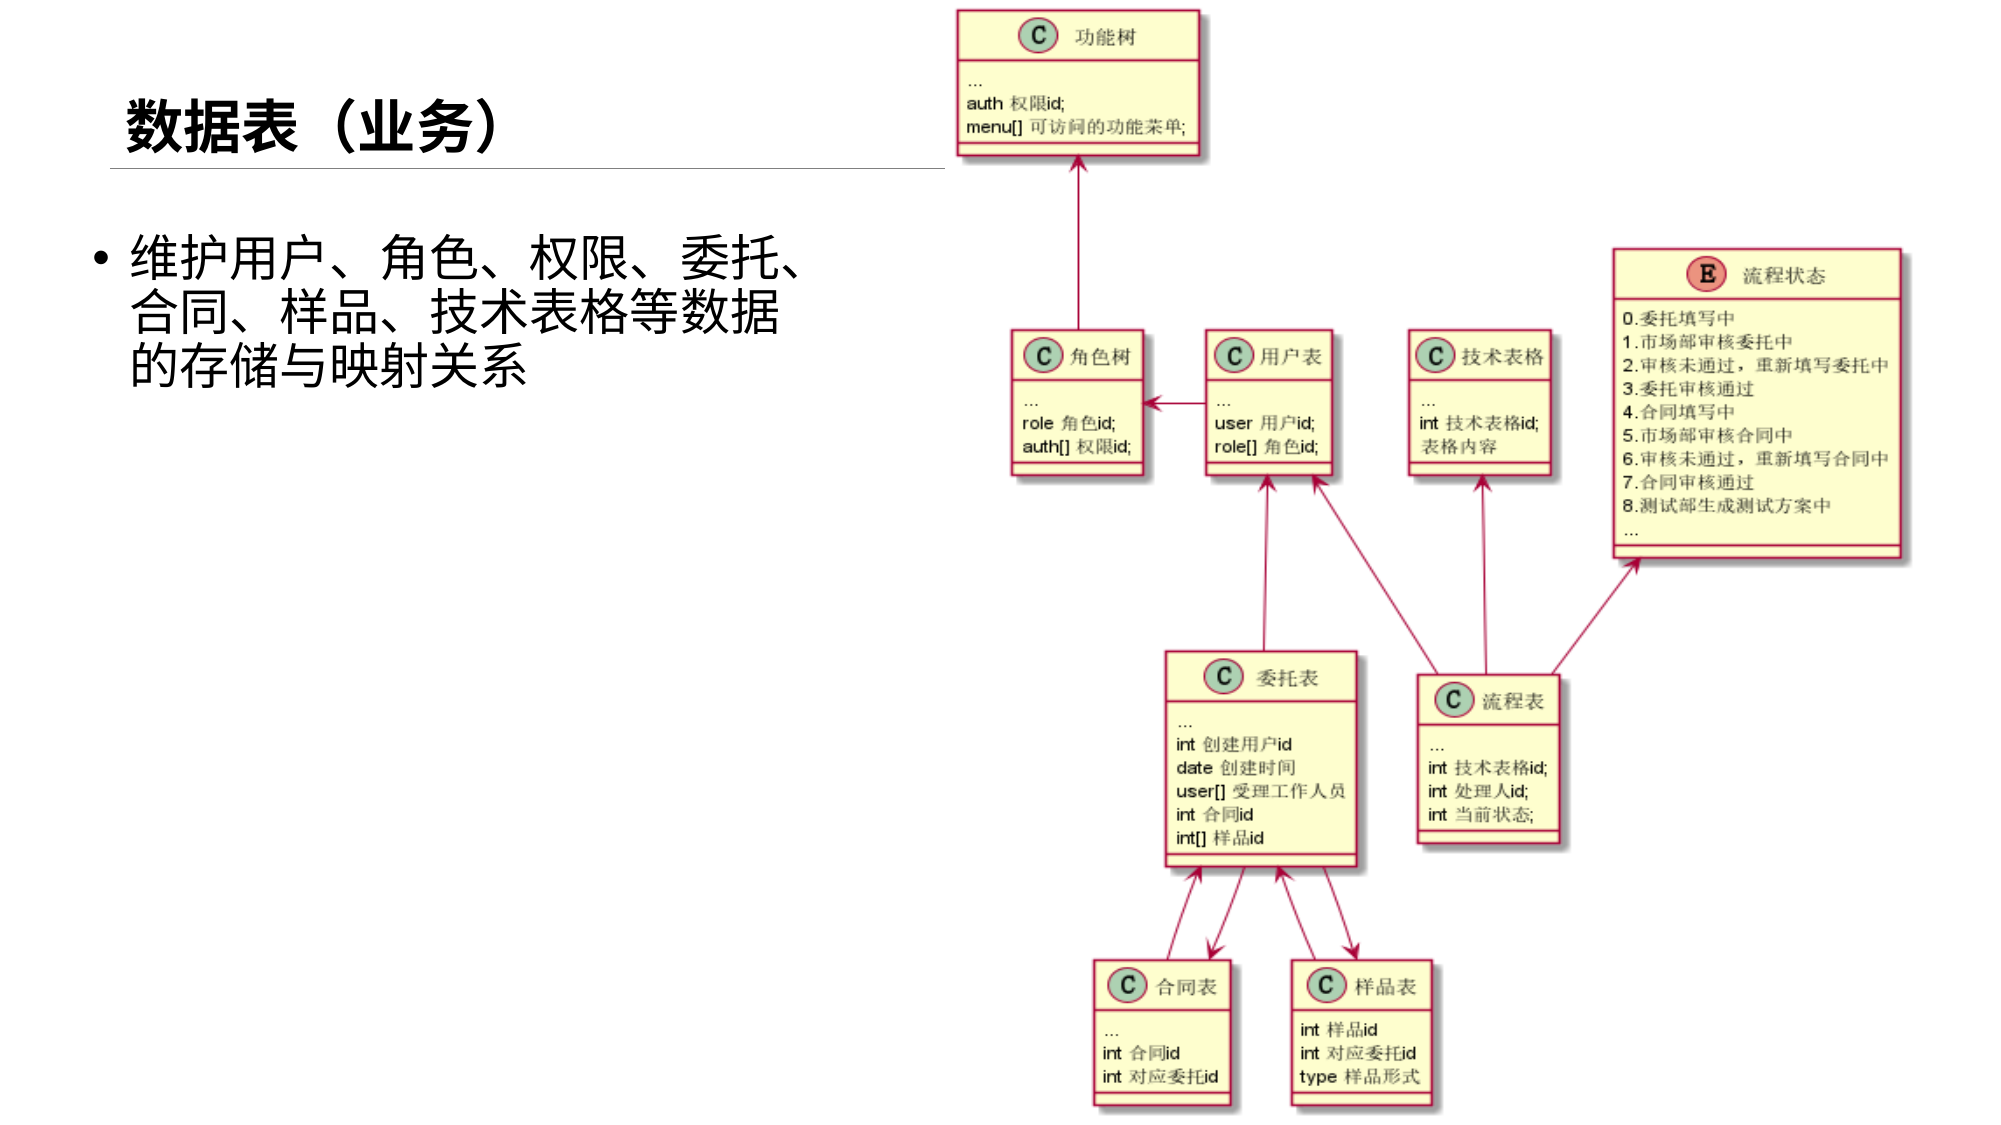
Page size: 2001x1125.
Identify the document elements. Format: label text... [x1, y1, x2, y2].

text_box 维护用户、角色、权限、委托、合同、样品、技术表格等数据的存储与映射关系 [77, 225, 822, 967]
title 数据表（业务） [109, 0, 945, 169]
picture [945, 0, 1923, 1125]
